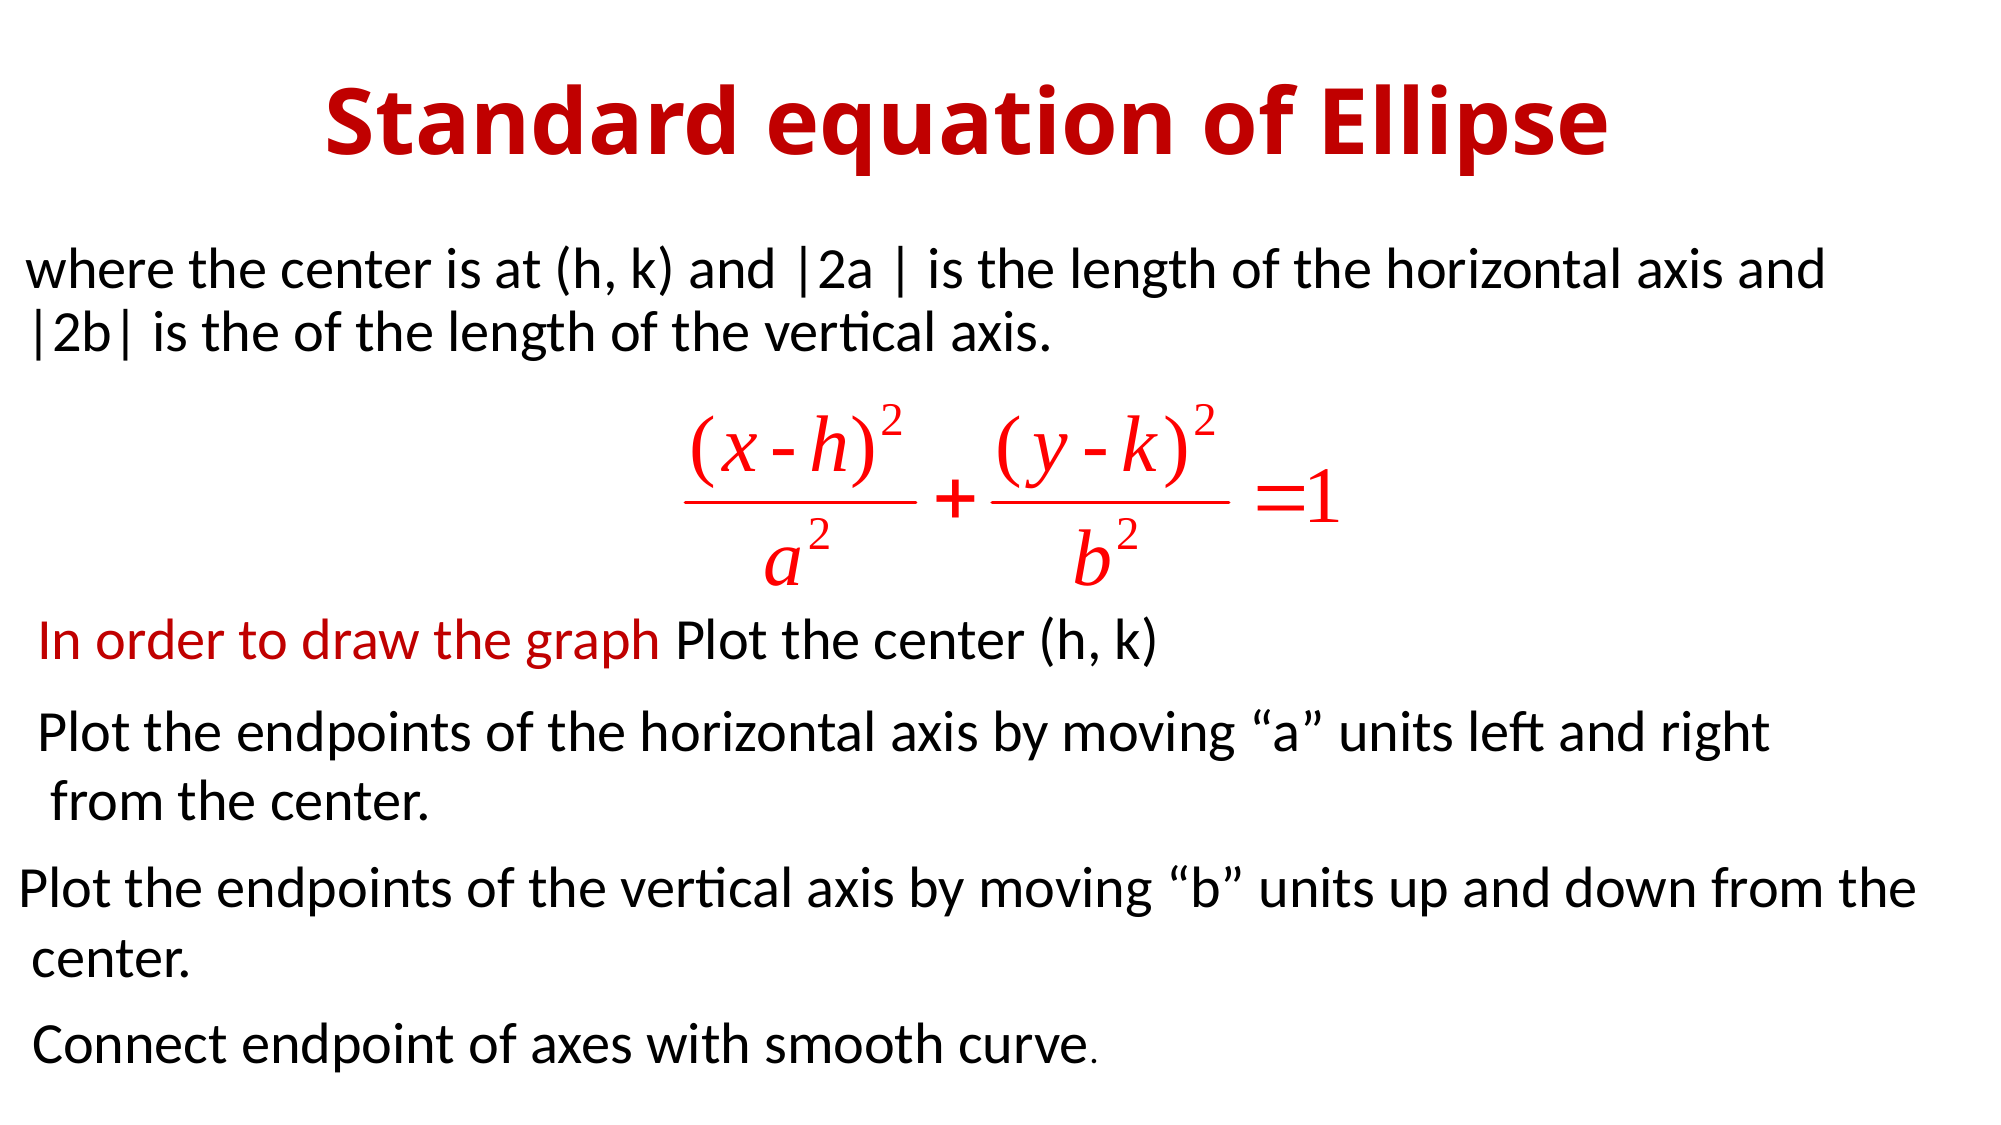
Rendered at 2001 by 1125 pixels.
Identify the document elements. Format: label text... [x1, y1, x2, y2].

title where the center is at (h, k) and |2a | is the length of the horizontal axis and |2b| is the of the length of the vertical axis. [10, 130, 1863, 320]
text_box Plot the endpoints of the horizontal axis by moving “a” units left and right from the center. [0, 685, 1817, 840]
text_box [671, 382, 1354, 603]
text_box In order to draw the graph Plot the center (h, k) [0, 593, 2000, 679]
text_box Standard equation of Ellipse [137, 16, 1863, 234]
text_box Connect endpoint of axes with smooth curve. [0, 998, 1879, 1084]
text_box Plot the endpoints of the vertical axis by moving “b” units up and down from the center. [0, 841, 1943, 997]
